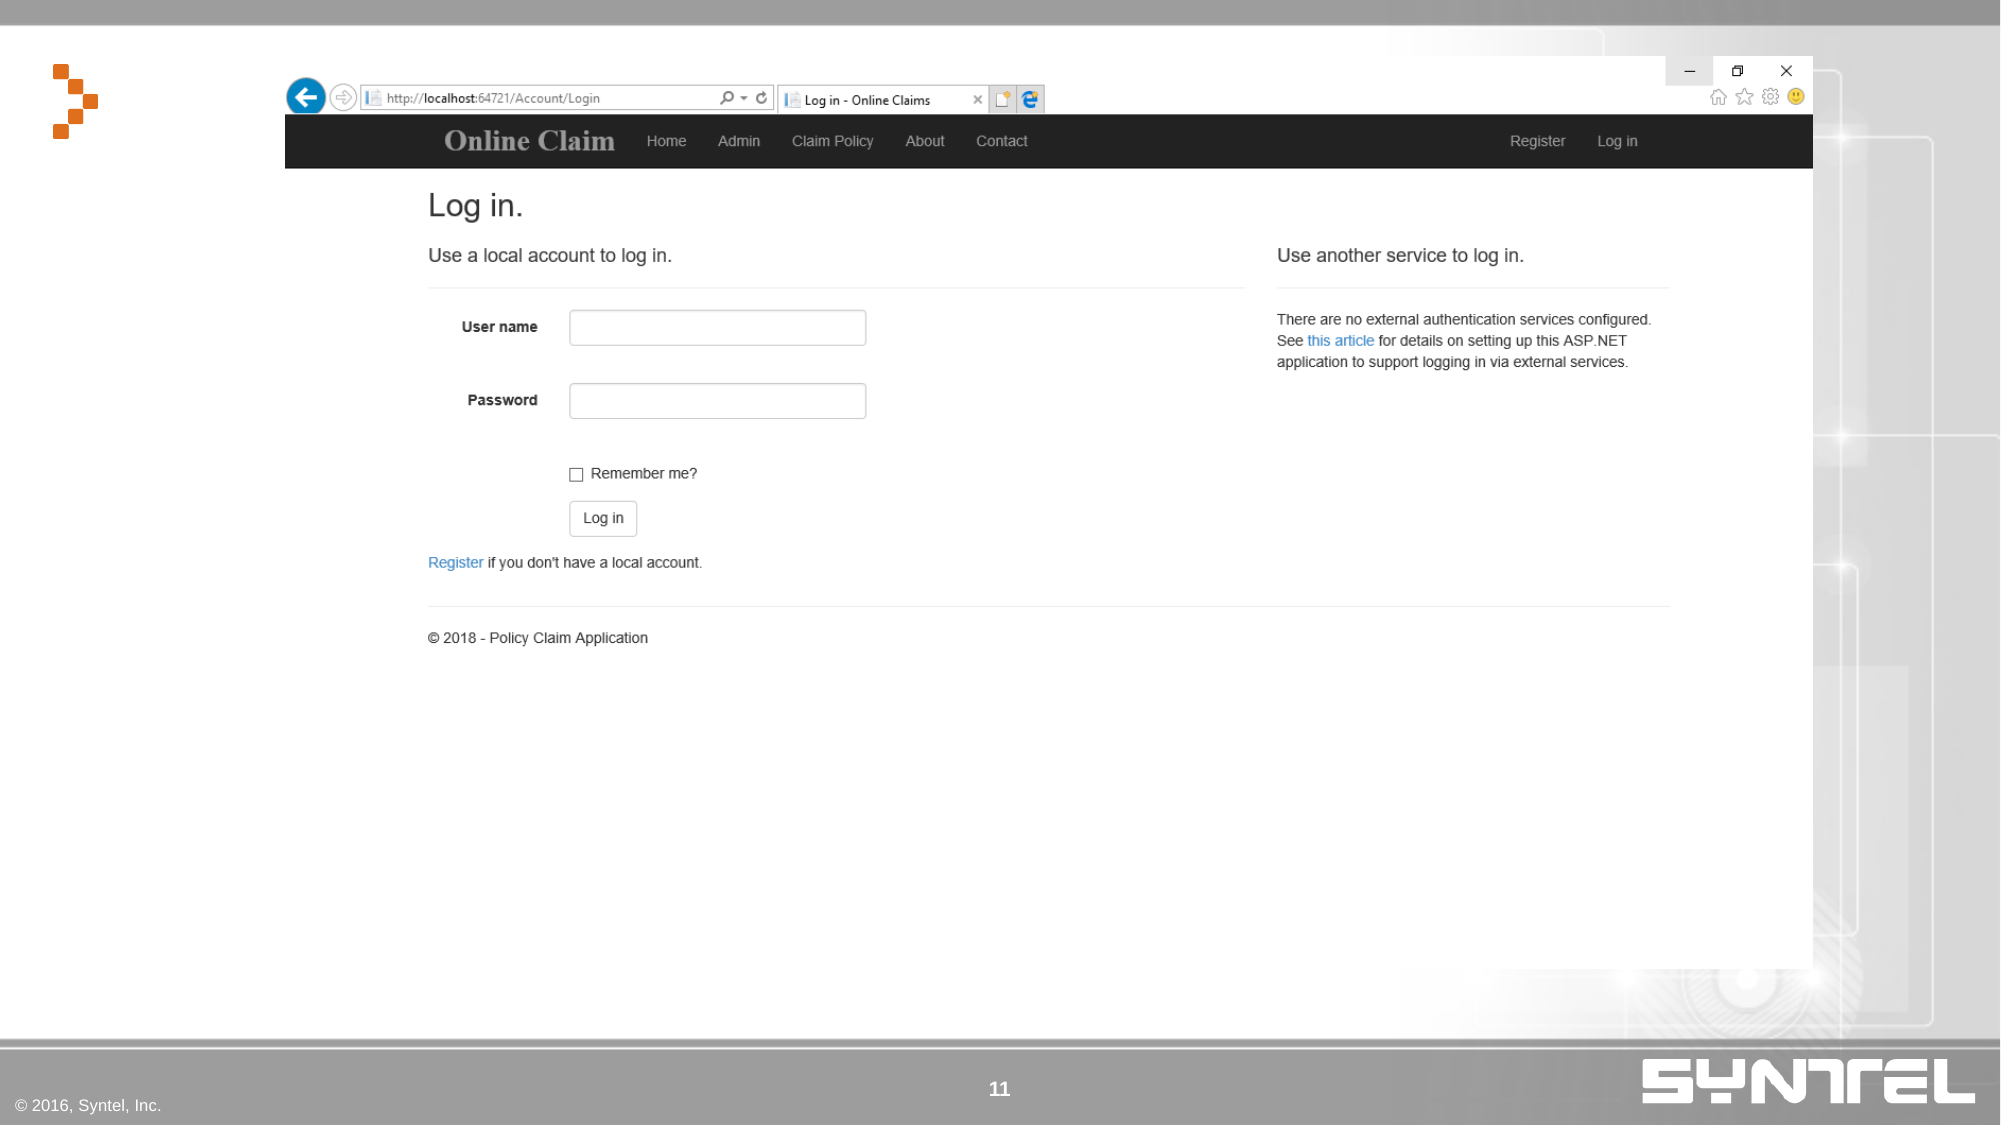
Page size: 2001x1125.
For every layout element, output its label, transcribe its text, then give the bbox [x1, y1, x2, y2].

picture [0, 0, 2001, 1125]
footer © 2016, Syntel, Inc. [0, 1087, 675, 1124]
slide_number 11 [766, 1058, 1234, 1119]
